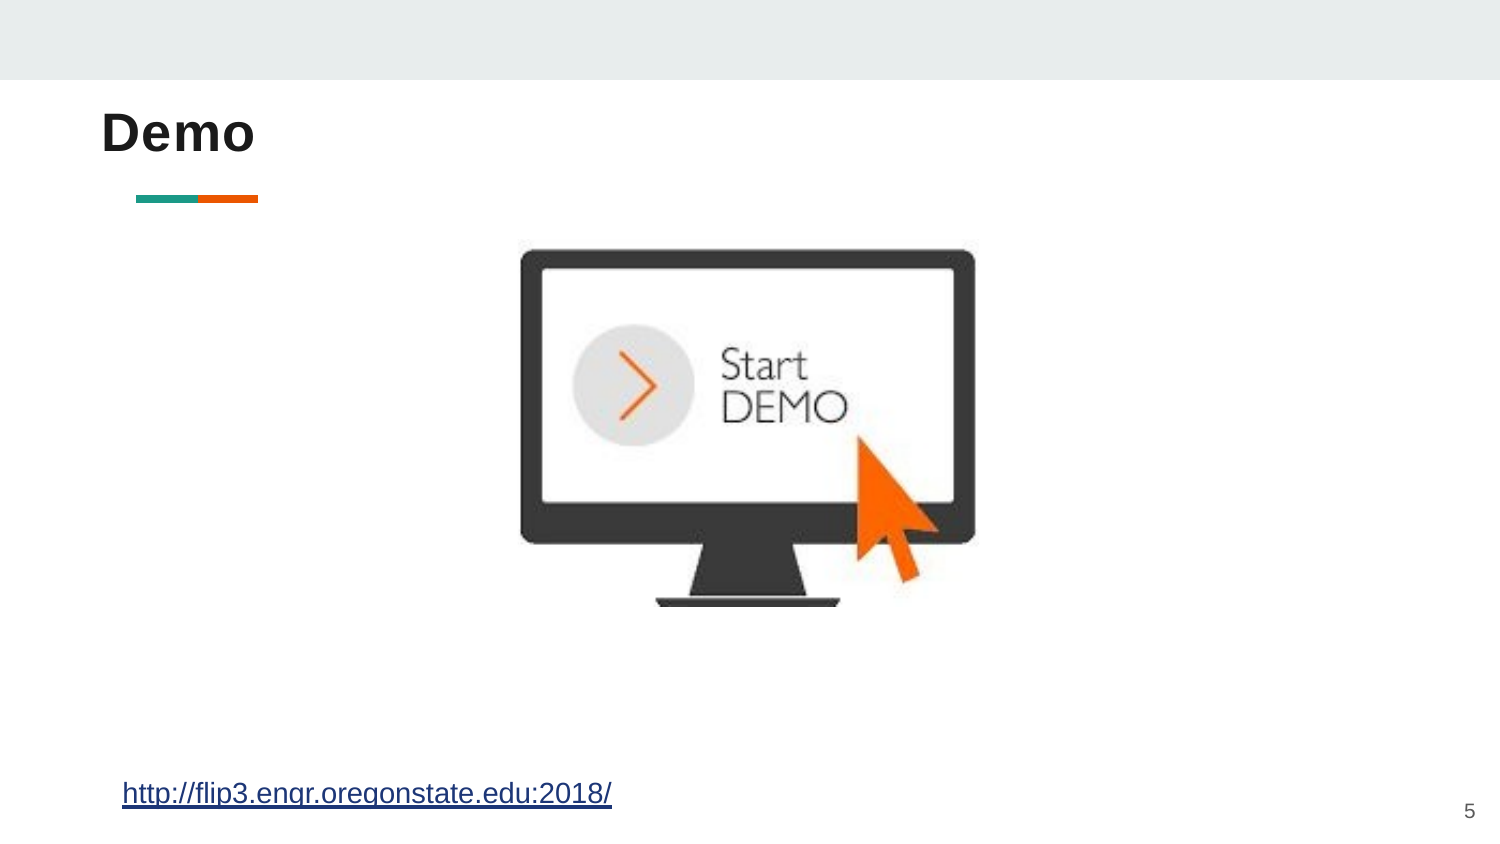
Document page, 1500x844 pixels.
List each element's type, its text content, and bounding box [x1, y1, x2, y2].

text_box http://flip3.engr.oregonstate.edu:2018/ [120, 772, 618, 810]
text_box 5 [1462, 796, 1479, 823]
title Demo [99, 94, 259, 238]
text_box [517, 239, 980, 608]
